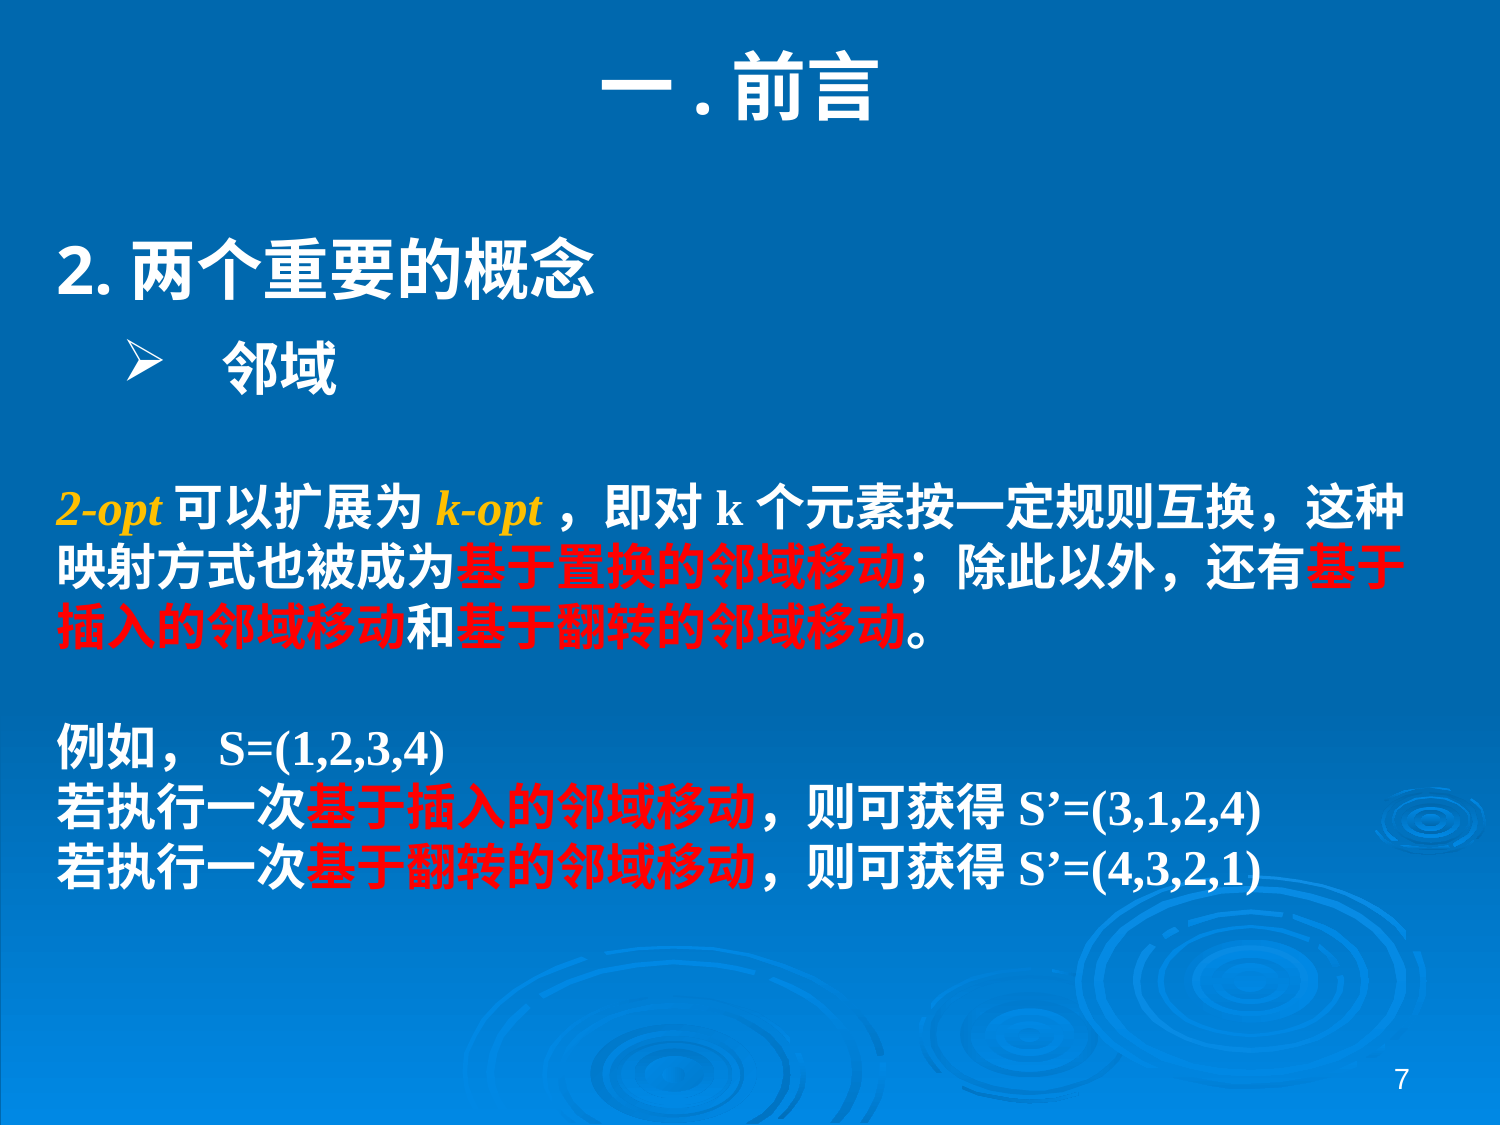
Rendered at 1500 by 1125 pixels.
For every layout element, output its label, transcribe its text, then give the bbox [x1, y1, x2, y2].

slide_number 7 [1074, 1059, 1426, 1103]
list 2.两个重要的概念 邻域 2-opt可以扩展为k-opt，即对k个元素按一定规则互换，这种映射方式也被成为基于置换的邻域移动；除此以外，还有基于插入的邻域移动和基于翻转的邻域移动。 例如，S=(1,2,3,4) 若执行一次基于插入的邻域移动，则可获得S’=(3,1,2,4) 若执行一次基于翻转的邻域移动，则可获得S’=(4,3,2,1) [40, 219, 1460, 1059]
title 一.前言 [33, 30, 1448, 138]
